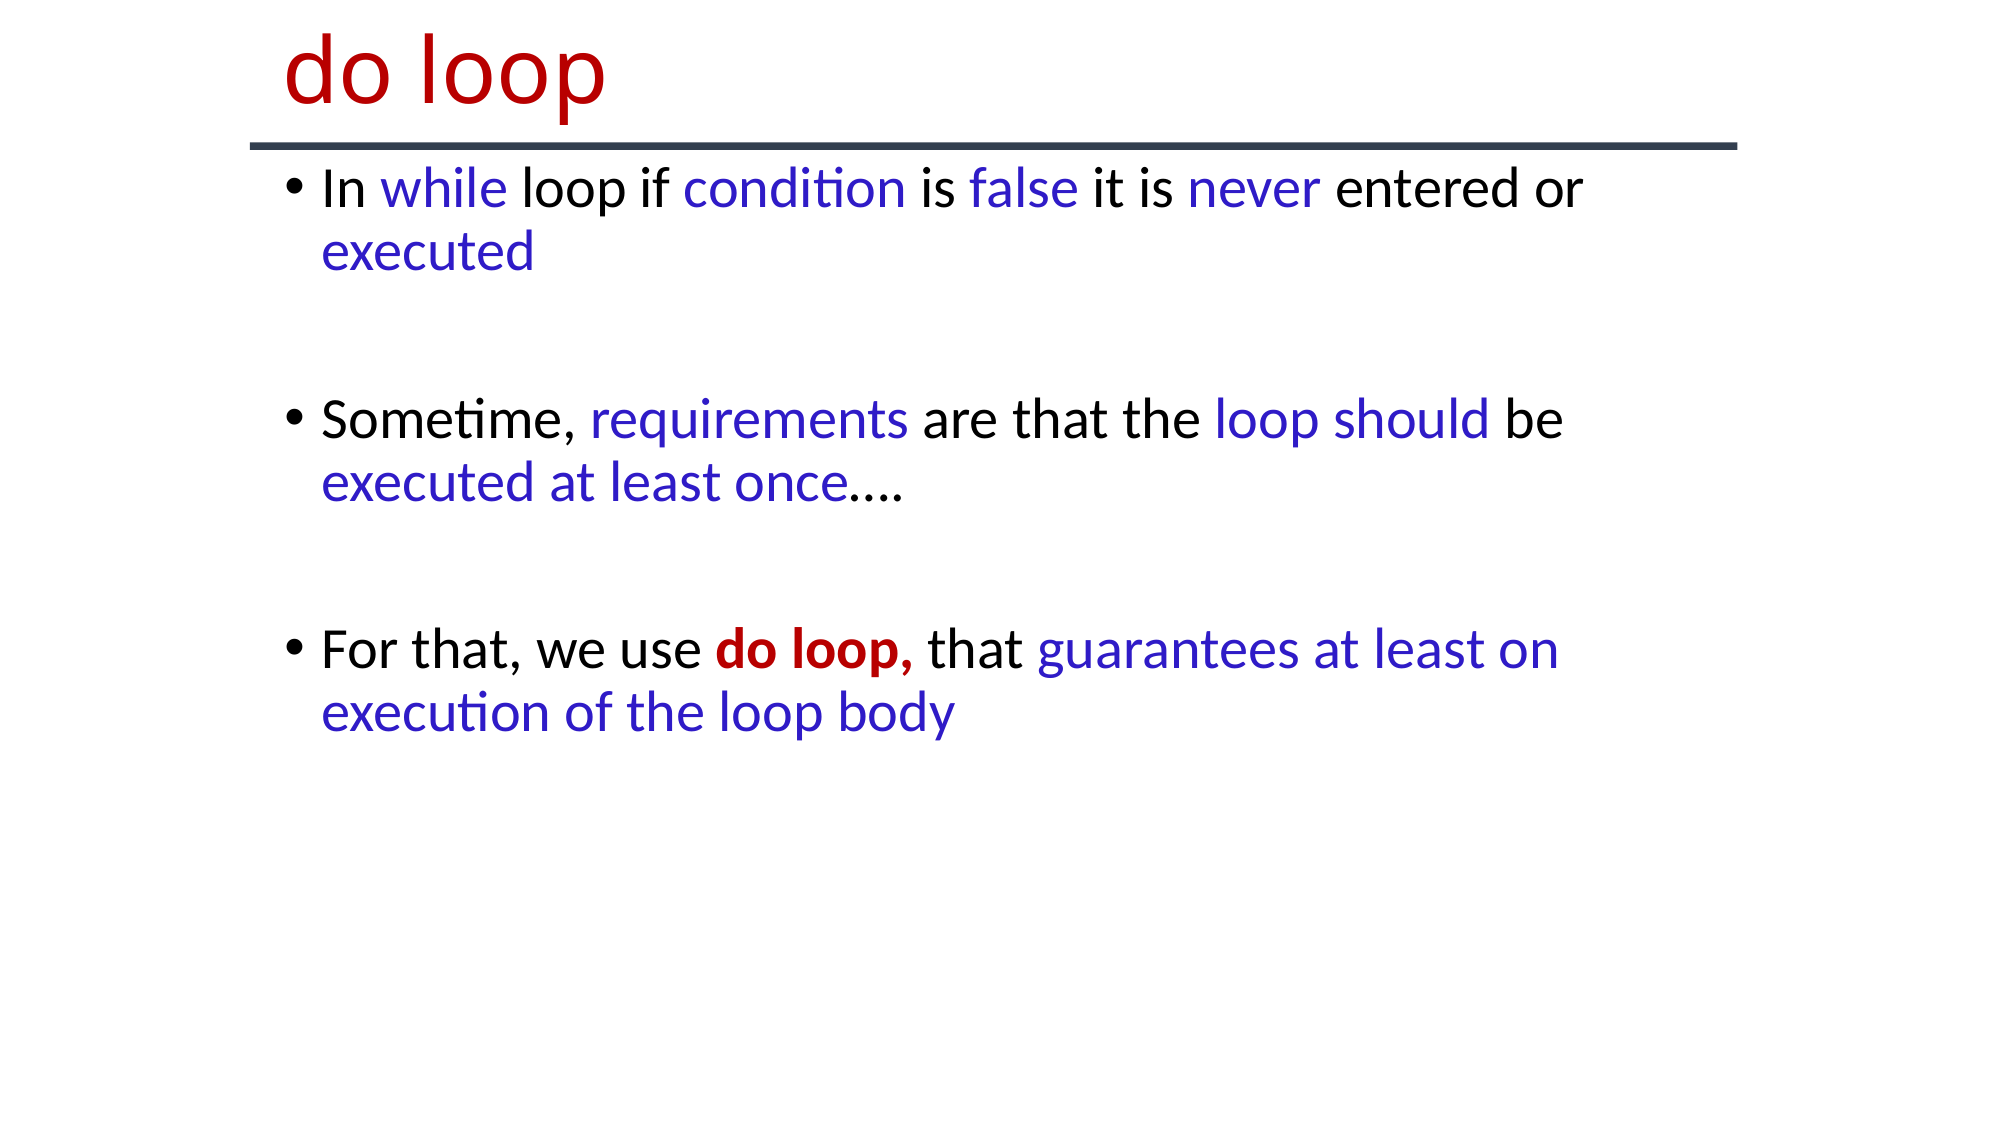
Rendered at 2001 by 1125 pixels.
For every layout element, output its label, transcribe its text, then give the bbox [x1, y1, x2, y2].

text_box [249, 141, 1738, 151]
title do loop [267, 15, 1750, 133]
list In while loop if condition is false it is never entered or executed Sometime, requirements are that the loop should be executed at least once…. For that, we use do loop, that guarantees at least on execution of the loop body [269, 151, 1732, 1125]
